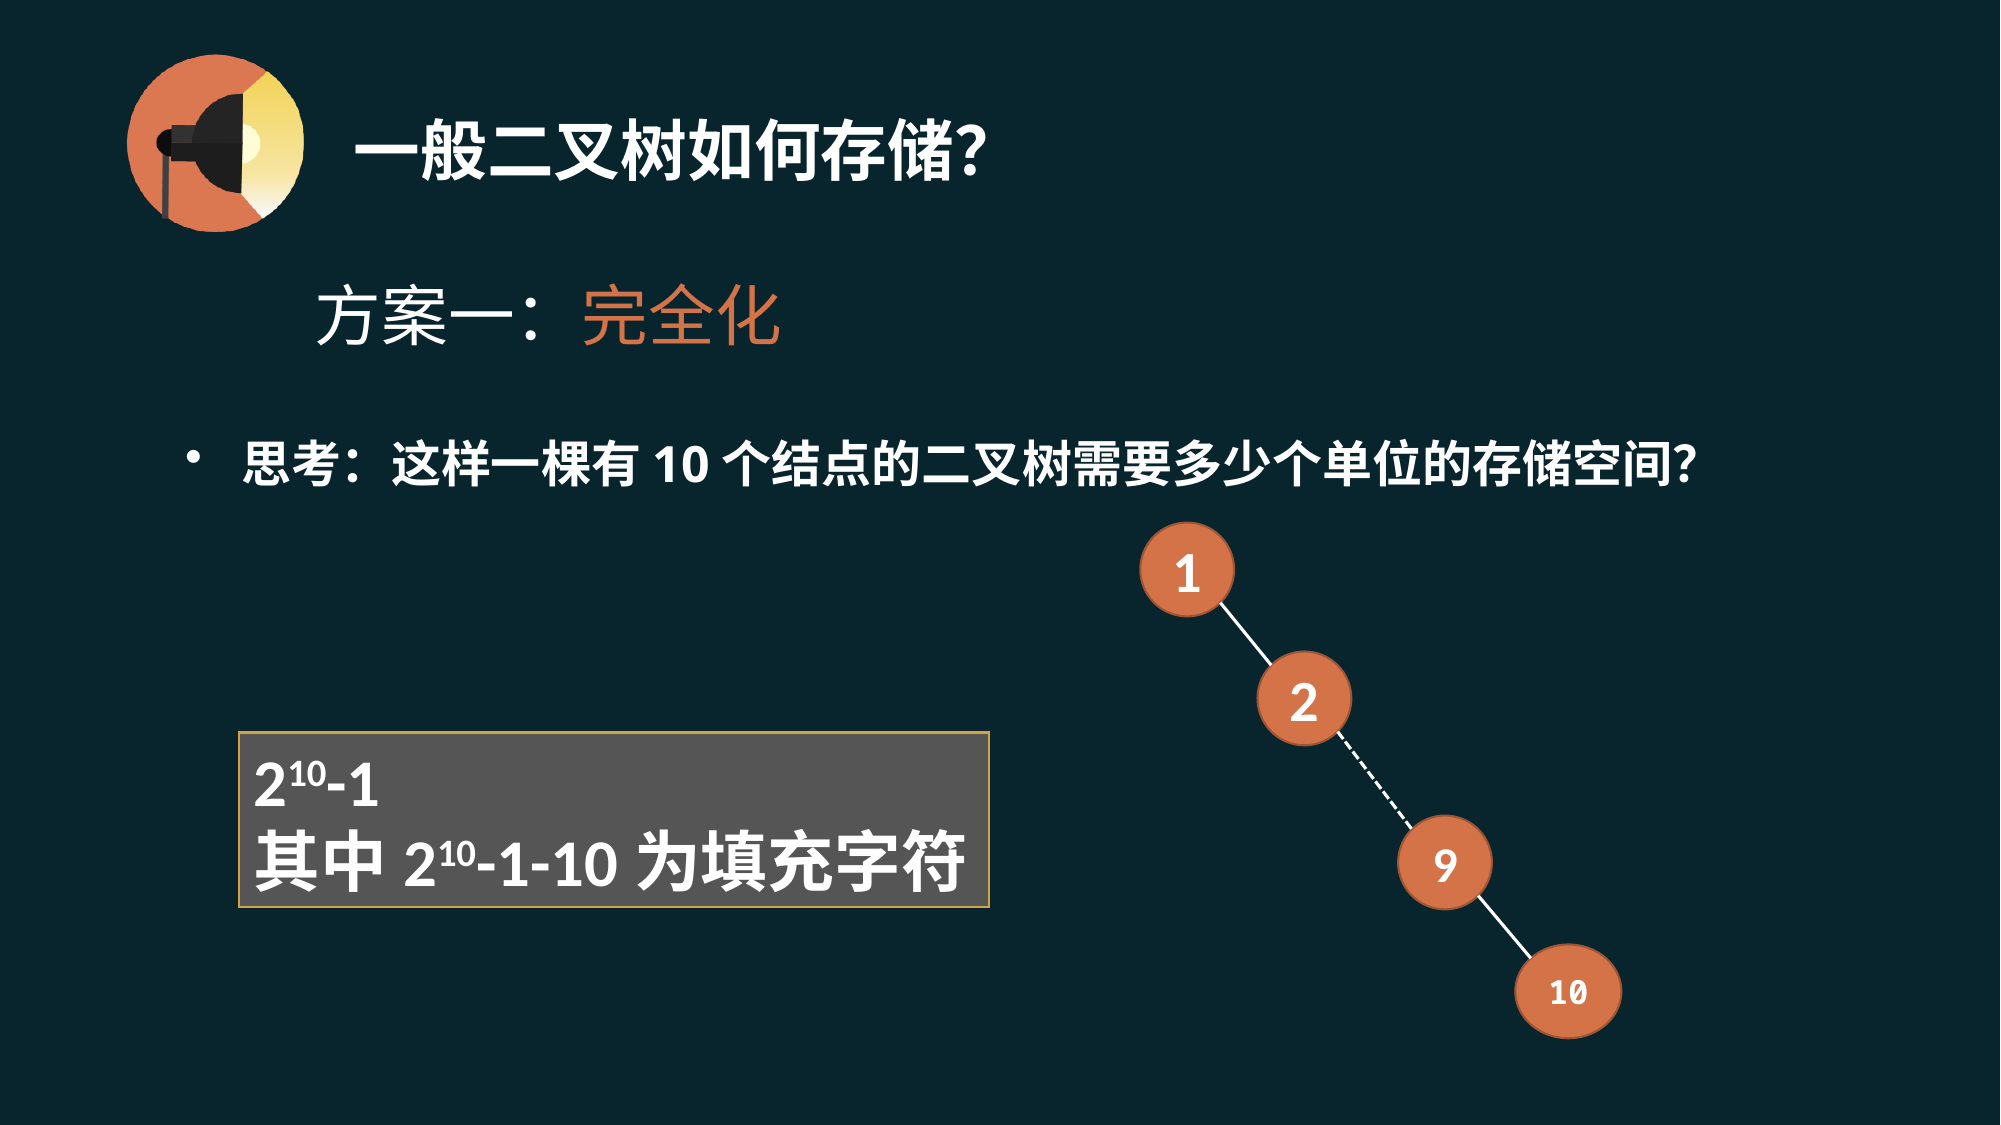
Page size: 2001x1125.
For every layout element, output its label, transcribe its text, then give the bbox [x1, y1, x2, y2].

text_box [1214, 608, 1278, 660]
text_box 210-1 其中210-1-10为填充字符 [238, 731, 990, 908]
text_box 2 [1256, 650, 1353, 747]
text_box 1 [1139, 521, 1236, 618]
text_box 10 [1514, 943, 1623, 1040]
picture [126, 54, 304, 232]
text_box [1325, 743, 1424, 818]
text_box 方案一：完全化 [300, 266, 855, 362]
text_box 思考：这样一棵有10个结点的二叉树需要多少个单位的存储空间？ [170, 425, 1950, 541]
title 一般二叉树如何存储？ [338, 90, 1532, 209]
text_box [1478, 895, 1531, 959]
text_box 9 [1397, 814, 1493, 911]
